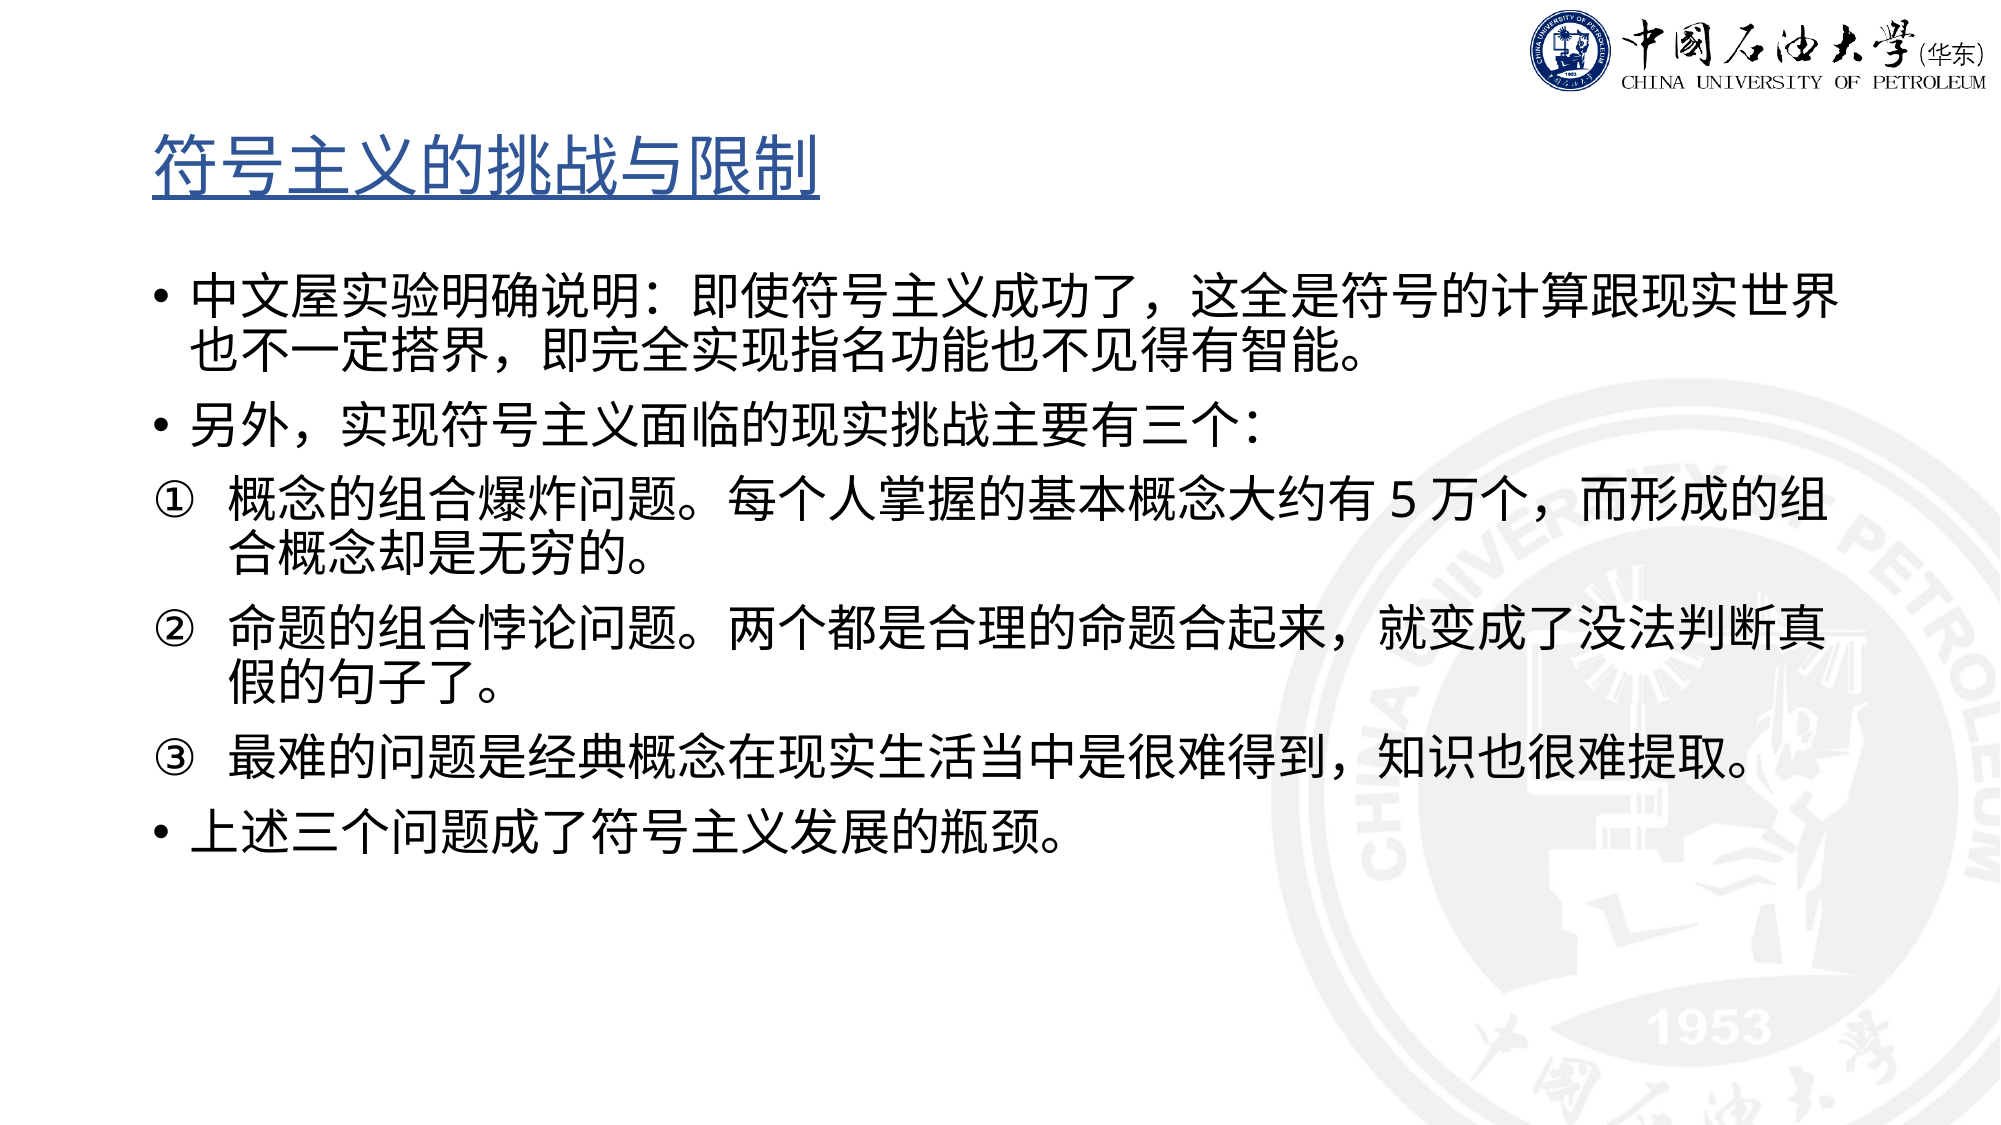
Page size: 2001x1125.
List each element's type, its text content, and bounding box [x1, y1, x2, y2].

title 符号主义的挑战与限制 [137, 59, 1863, 263]
picture [0, 0, 2001, 1125]
list 中文屋实验明确说明：即使符号主义成功了，这全是符号的计算跟现实世界也不一定搭界，即完全实现指名功能也不见得有智能。 另外，实现符号主义面临的现实挑战主要有三个： 概念的组合爆炸问题。每个人掌握的基本概念大约有5万个，而形成的组合概念却是无穷的。 命题的组合悖论问题。两个都是合理的命题合起来，就变成了没法判断真假的句子了。 最难的问题是经典概念在现实生活当中是很难得到，知识也很难提取。 上述三个问题成了符号主义发展的瓶颈。 [137, 263, 1875, 960]
